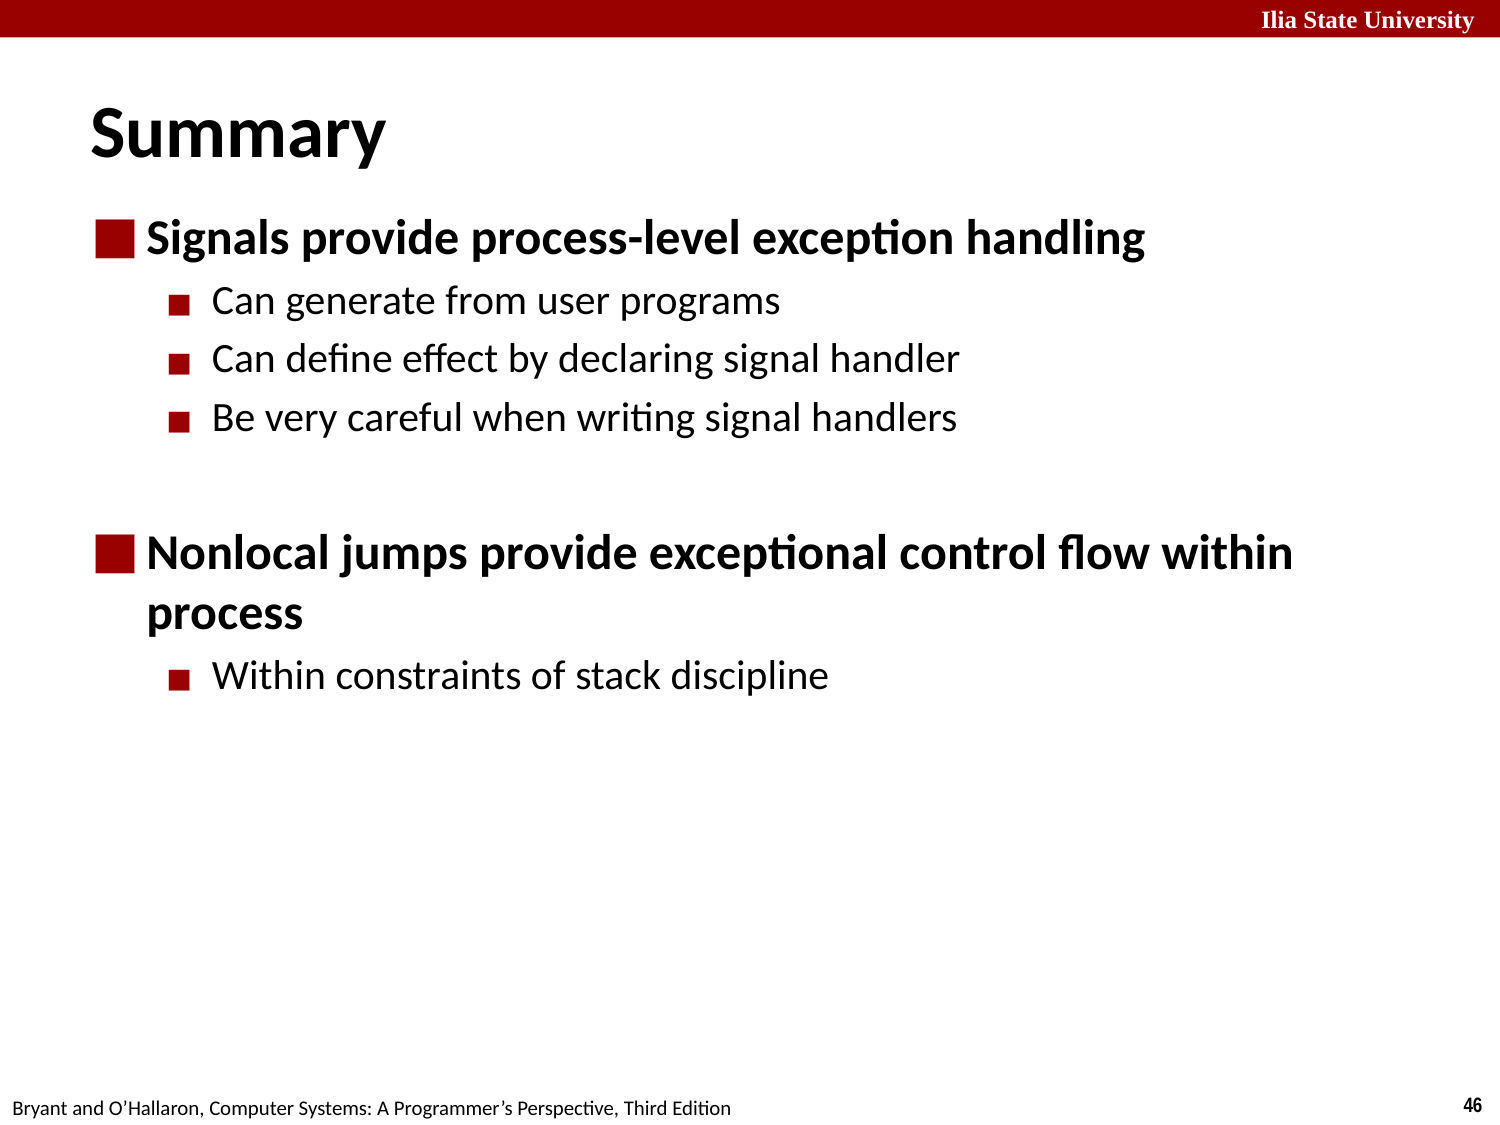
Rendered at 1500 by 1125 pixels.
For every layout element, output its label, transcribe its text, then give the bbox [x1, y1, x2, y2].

list Signals provide process-level exception handling Can generate from user programs Can define effect by declaring signal handler Be very careful when writing signal handlers Nonlocal jumps provide exceptional control flow within process Within constraints of stack discipline [75, 196, 1371, 1013]
title Summary [75, 80, 438, 175]
